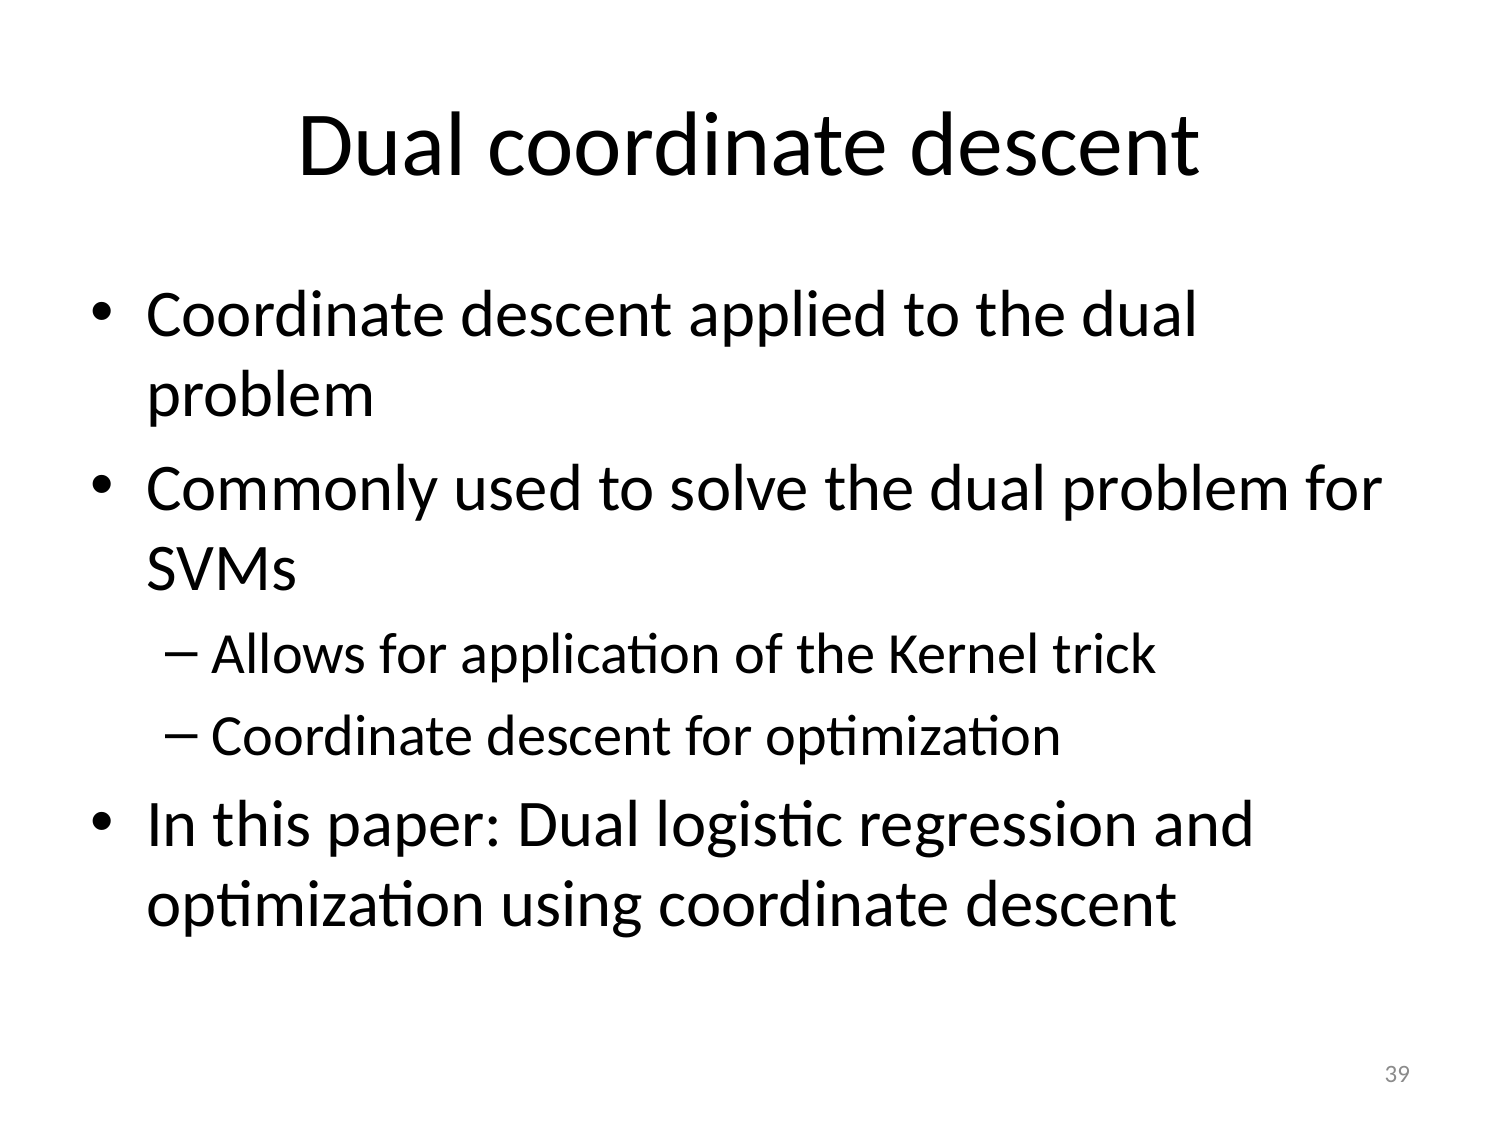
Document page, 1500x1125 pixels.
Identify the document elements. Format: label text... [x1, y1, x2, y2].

slide_number 39 [1074, 1042, 1425, 1103]
list Coordinate descent applied to the dual problem Commonly used to solve the dual problem for SVMs Allows for application of the Kernel trick Coordinate descent for optimization In this paper: Dual logistic regression and optimization using coordinate descent [75, 262, 1425, 1005]
title Dual coordinate descent [75, 45, 1425, 233]
